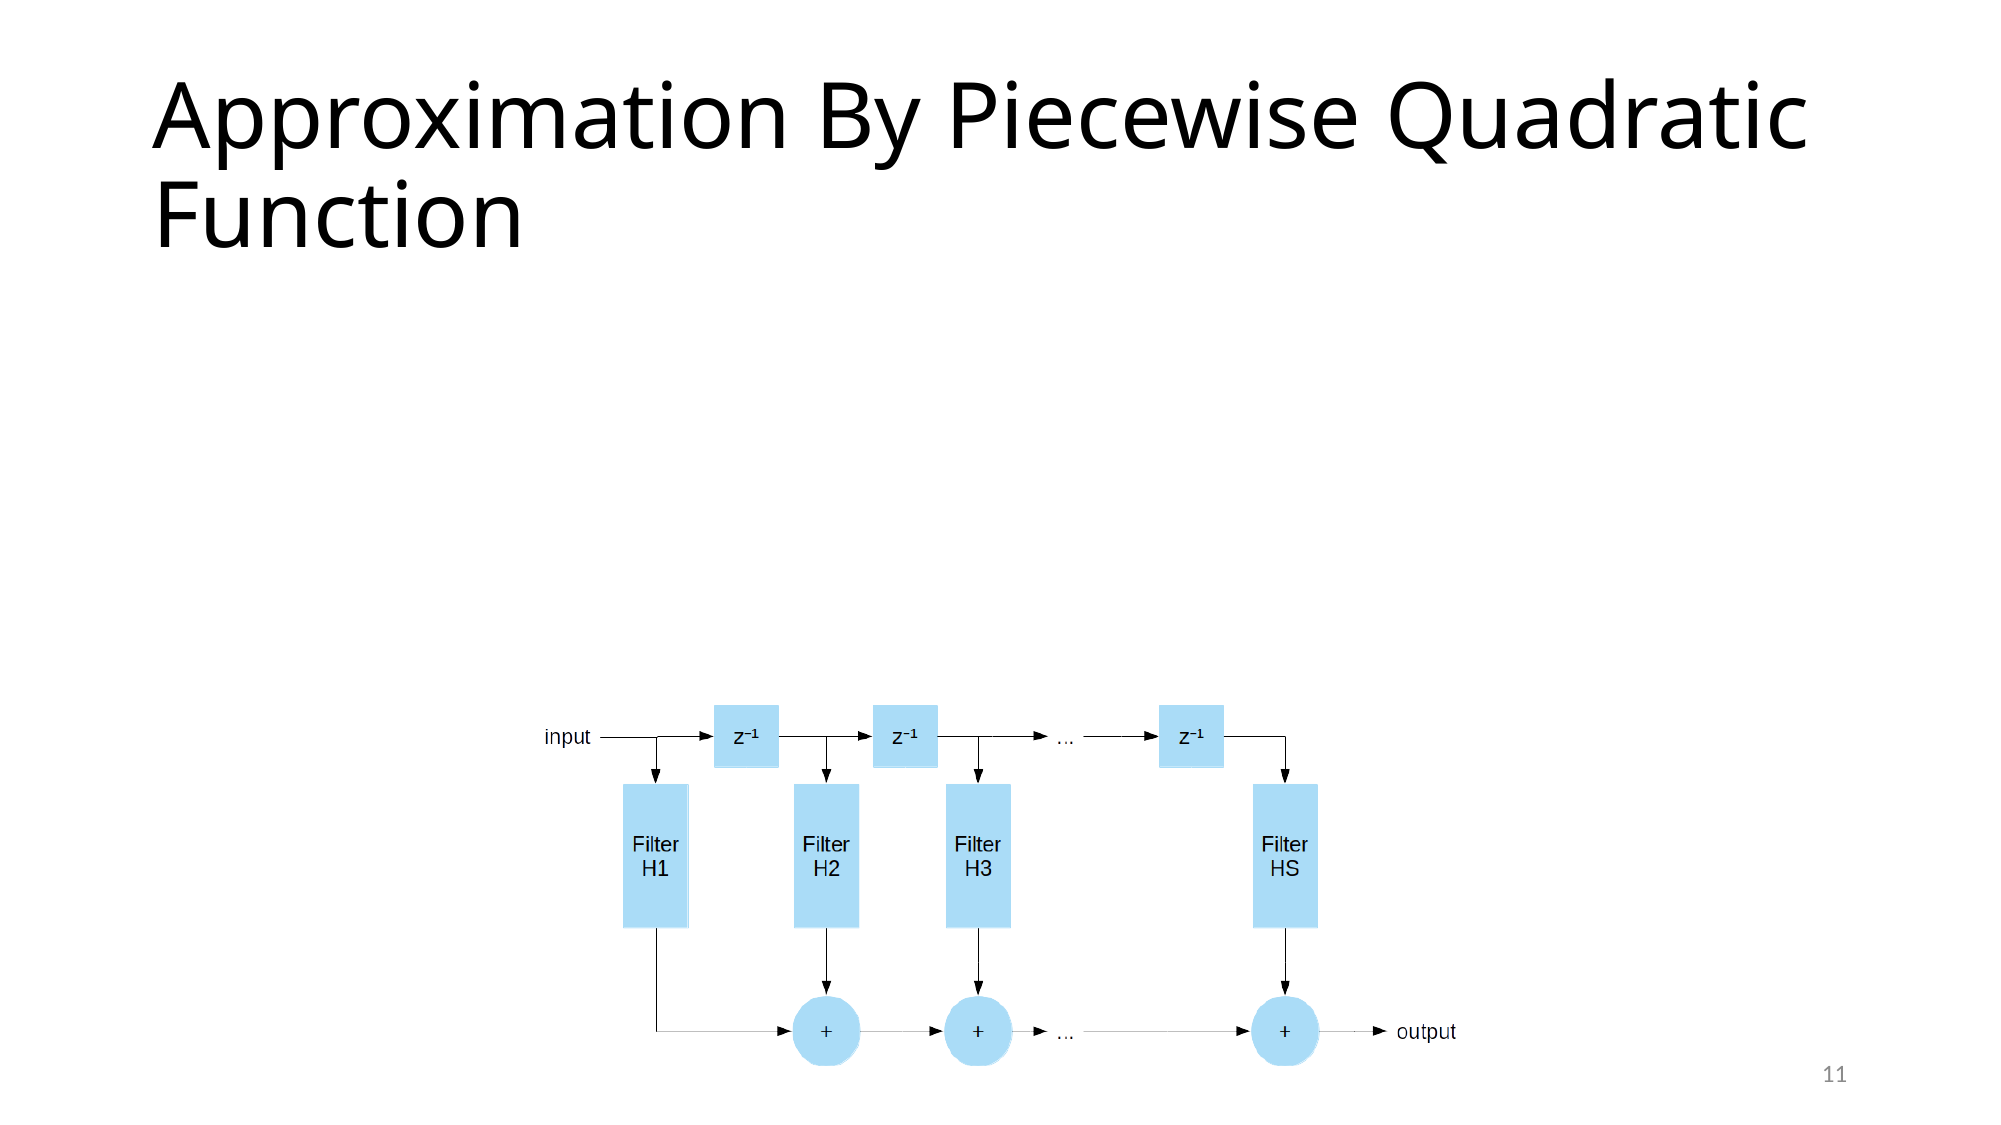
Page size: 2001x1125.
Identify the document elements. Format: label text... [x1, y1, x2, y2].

title Approximation By Piecewise Quadratic Function [137, 59, 1863, 278]
slide_number 11 [1412, 1042, 1863, 1103]
picture [536, 705, 1464, 1066]
